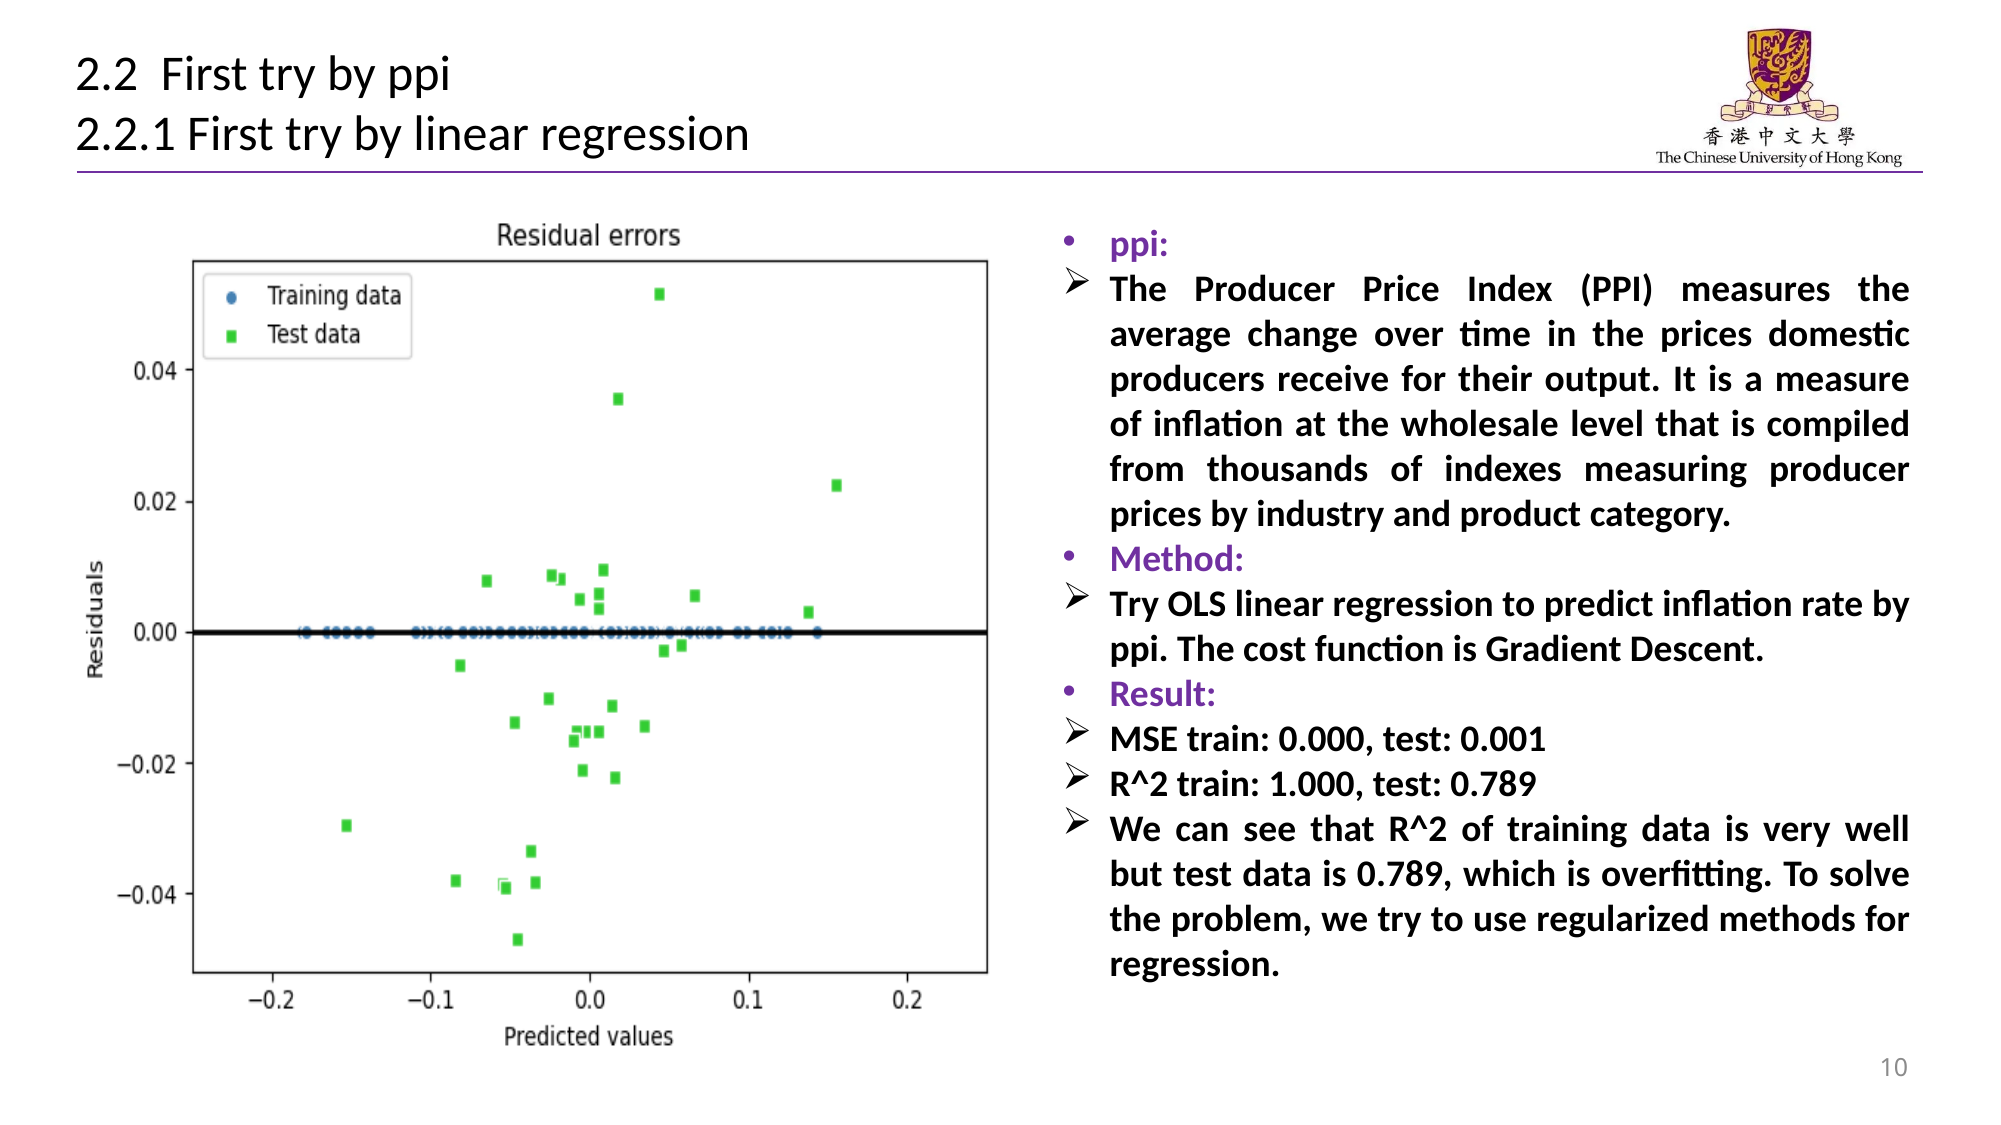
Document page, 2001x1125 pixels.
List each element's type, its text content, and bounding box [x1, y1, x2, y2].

picture [75, 211, 1000, 1055]
slide_number 9 [1473, 1057, 1924, 1099]
text_box ppi: The Producer Price Index (PPI) measures the average change over time in the prices domestic producers receive for their output. It is a measure of inflation at the wholesale level that is compiled from thousands of indexes measuring producer prices by industry and product category. Method: Try OLS linear regression to predict inflation rate by ppi. The cost function is Gradient Descent. Result: MSE train: 0.000, test: 0.001 R^2 train: 1.000, test: 0.789 We can see that R^2 of training data is very well but test data is 0.789, which is overfitting. To solve the problem, we try to use regularized methods for regression. [1047, 211, 1926, 1057]
text_box 2.2 First try by ppi 2.2.1 First try by linear regression [60, 33, 1305, 169]
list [1644, 17, 1924, 171]
